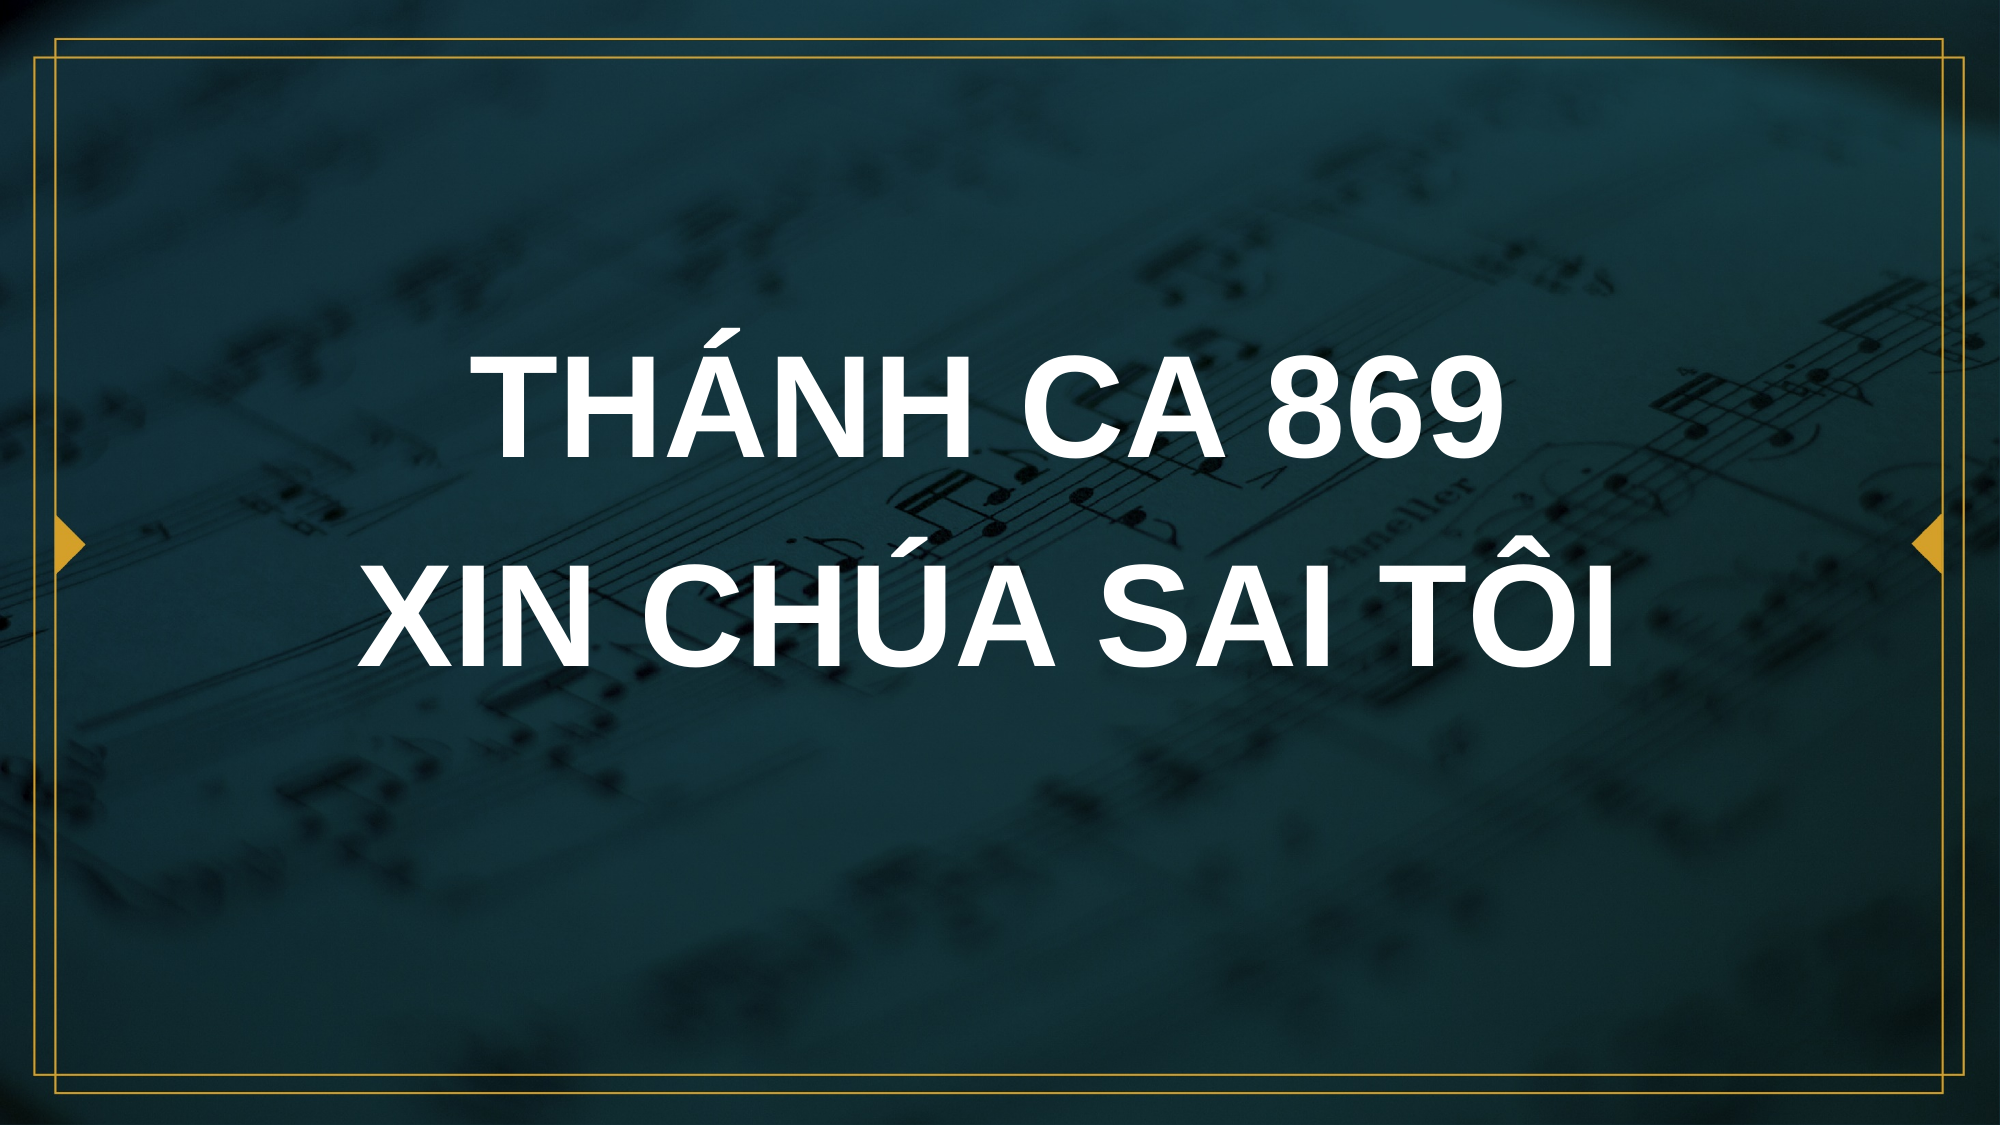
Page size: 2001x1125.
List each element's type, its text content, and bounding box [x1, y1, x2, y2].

picture [0, 0, 2000, 1125]
title THÁNH CA 869 XIN CHÚA SAI TÔI [103, 151, 1875, 821]
